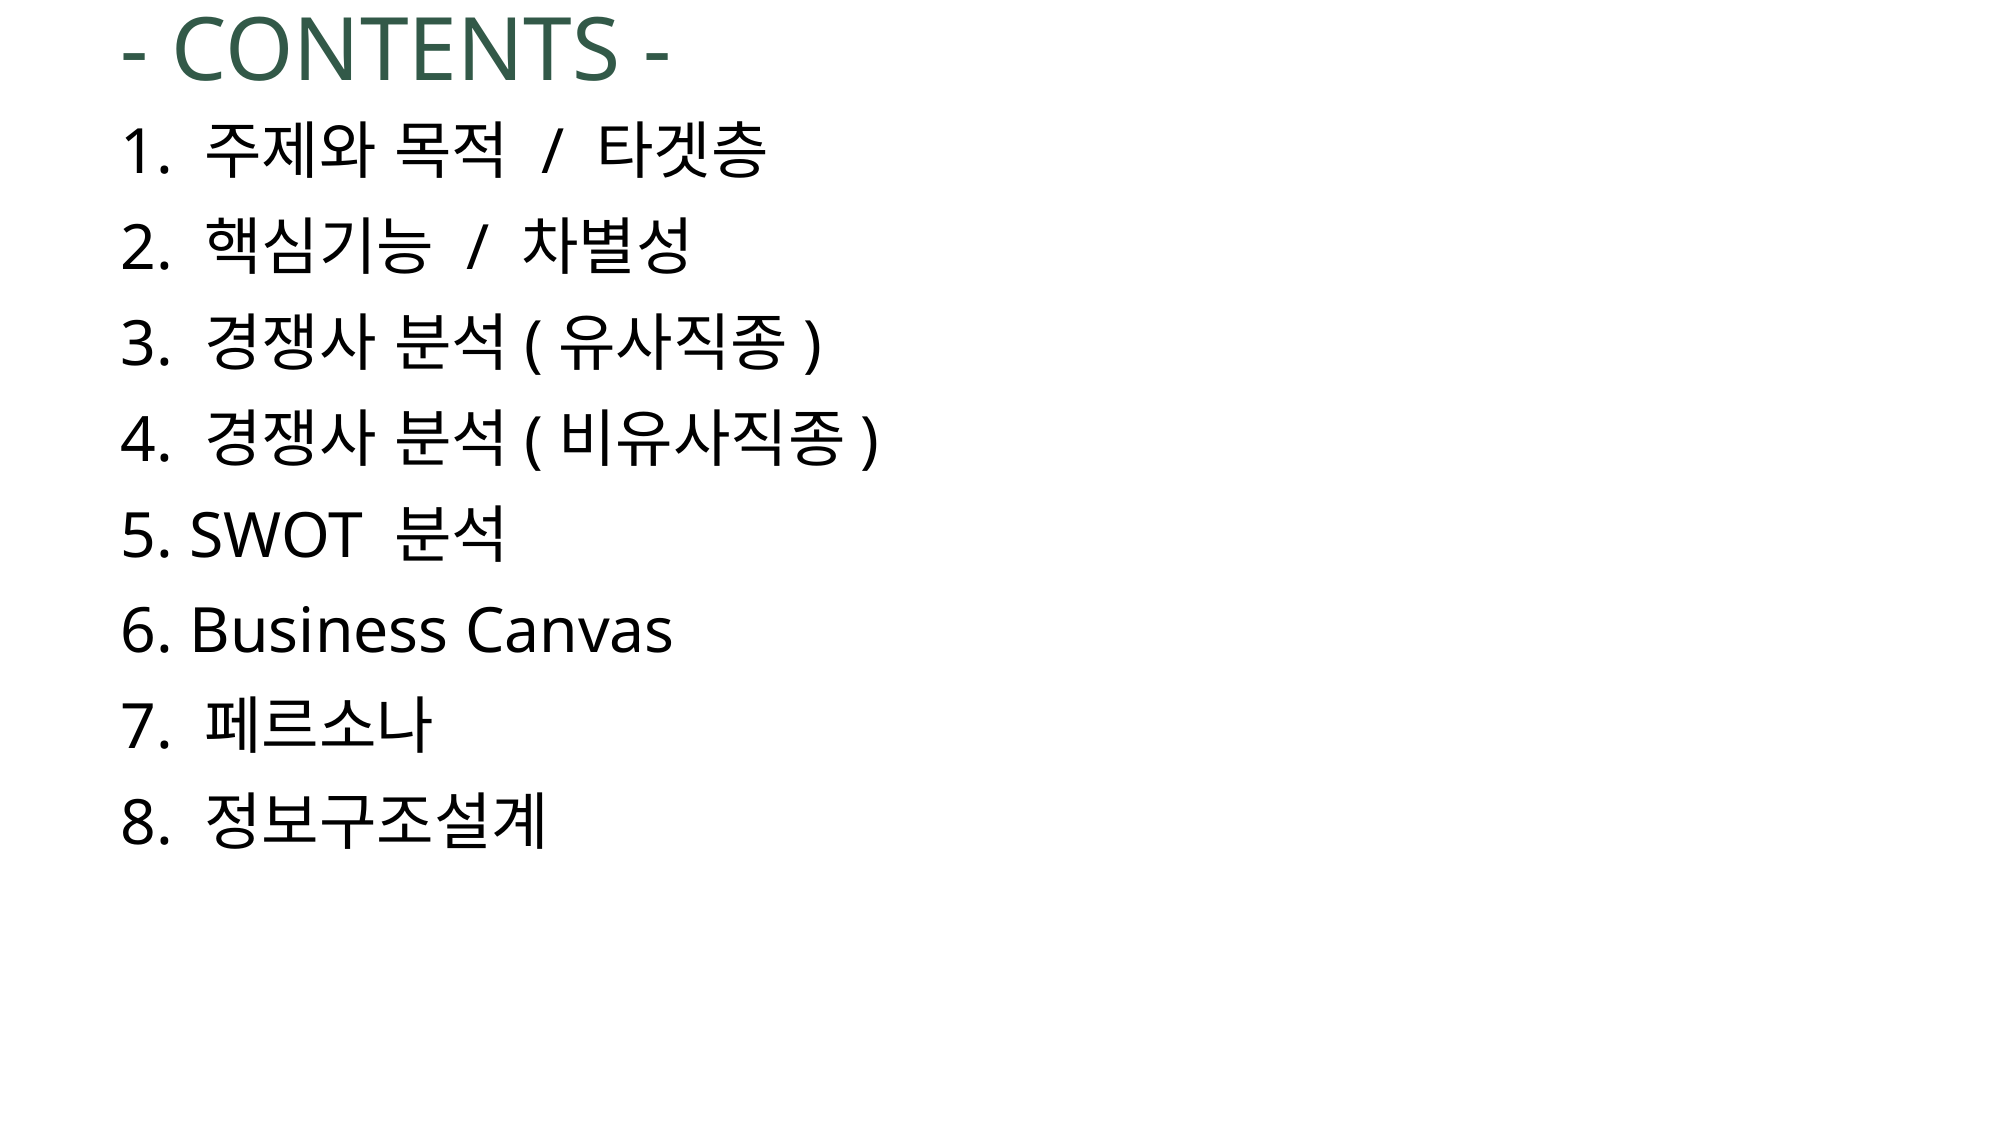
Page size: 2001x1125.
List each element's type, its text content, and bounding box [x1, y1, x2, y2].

title - CONTENTS - [106, 0, 1649, 104]
list 1. 주제와 목적 / 타겟층 2. 핵심기능 / 차별성 3. 경쟁사 분석(유사직종) 4. 경쟁사 분석(비유사직종) 5. SWOT 분석 6. Business Canvas 7. 페르소나 8. 정보구조설계 [106, 104, 1649, 1025]
